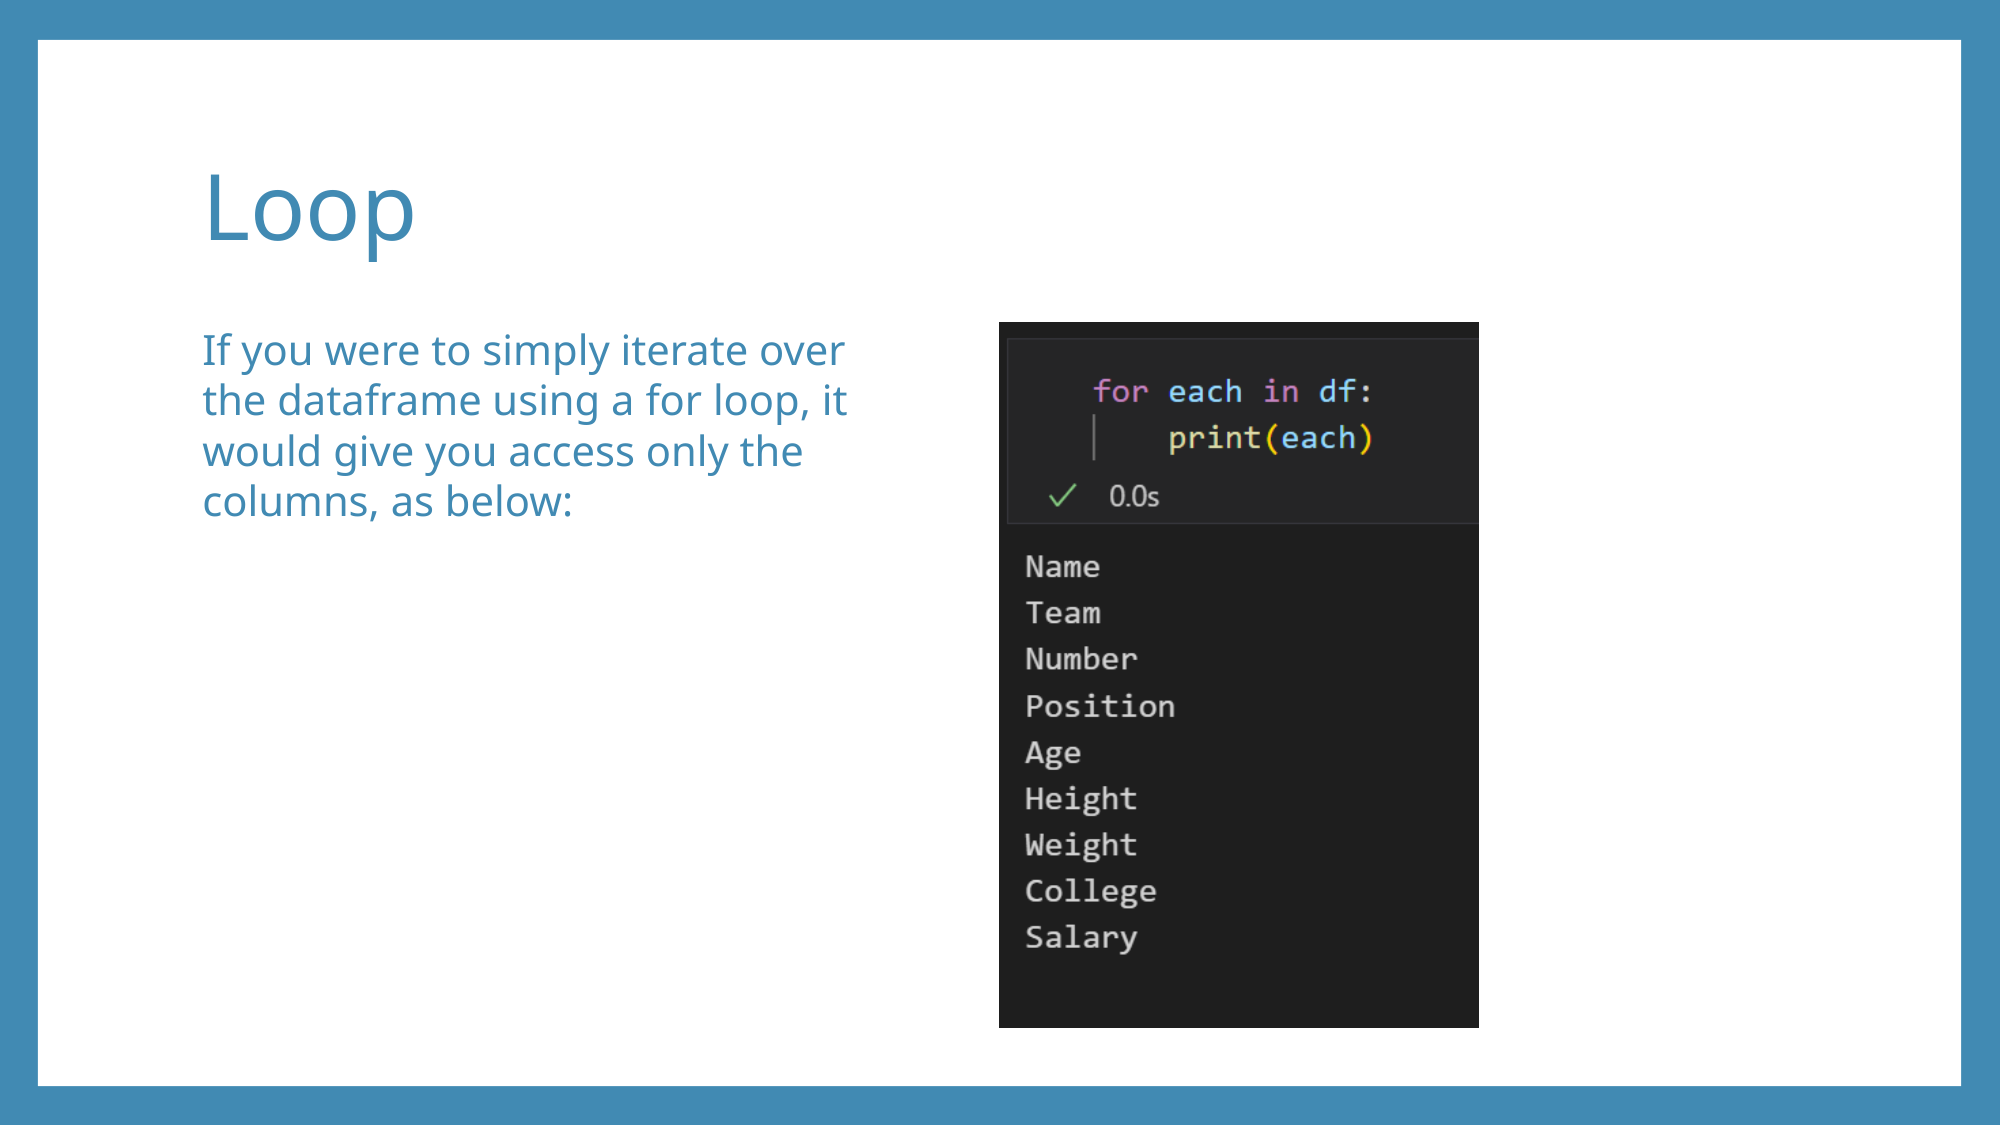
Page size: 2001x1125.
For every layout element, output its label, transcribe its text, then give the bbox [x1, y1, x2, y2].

text_box If you were to simply iterate over the dataframe using a for loop, it would give you access only the columns, as below: [187, 316, 916, 532]
title Loop [187, 99, 1808, 323]
picture [999, 322, 1480, 1029]
